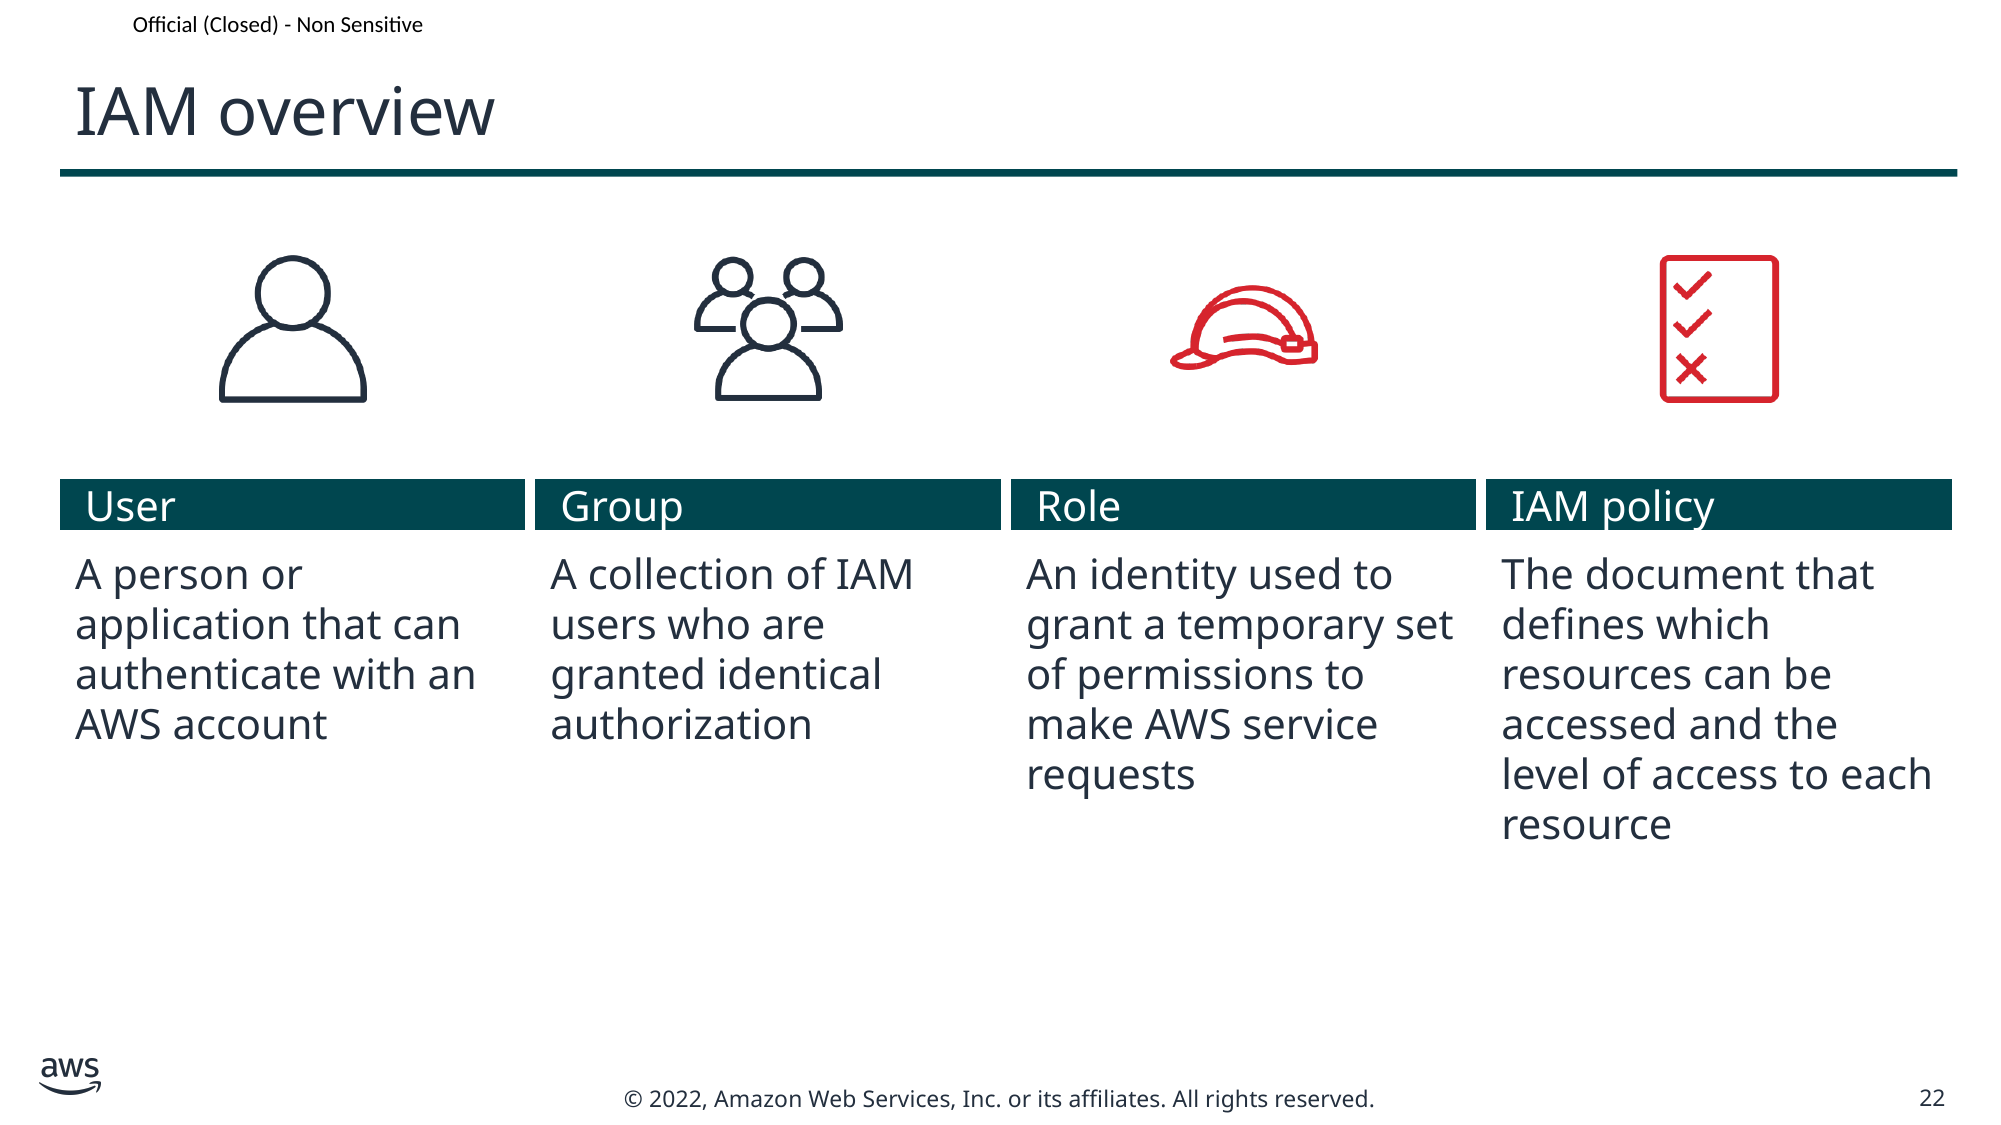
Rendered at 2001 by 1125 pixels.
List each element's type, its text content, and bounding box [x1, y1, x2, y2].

picture [1165, 250, 1322, 408]
subtitle IAM policy [1486, 479, 1952, 530]
list The document that defines which resources can be accessed and the level of access to each resource [1486, 539, 1952, 1056]
title IAM overview [60, 49, 1958, 170]
list A collection of IAM users who are granted identical authorization [535, 539, 1001, 1056]
subtitle Role [1011, 479, 1476, 530]
list A person or application that can authenticate with an AWS account [60, 539, 525, 1056]
subtitle User [60, 479, 525, 530]
picture [214, 250, 371, 408]
list An identity used to grant a temporary set of permissions to make AWS service requests [1011, 539, 1476, 1056]
picture [39, 1058, 101, 1095]
subtitle Group [535, 479, 1001, 530]
picture [1640, 250, 1798, 408]
slide_number 22 [1881, 1077, 1961, 1121]
picture [689, 252, 847, 405]
